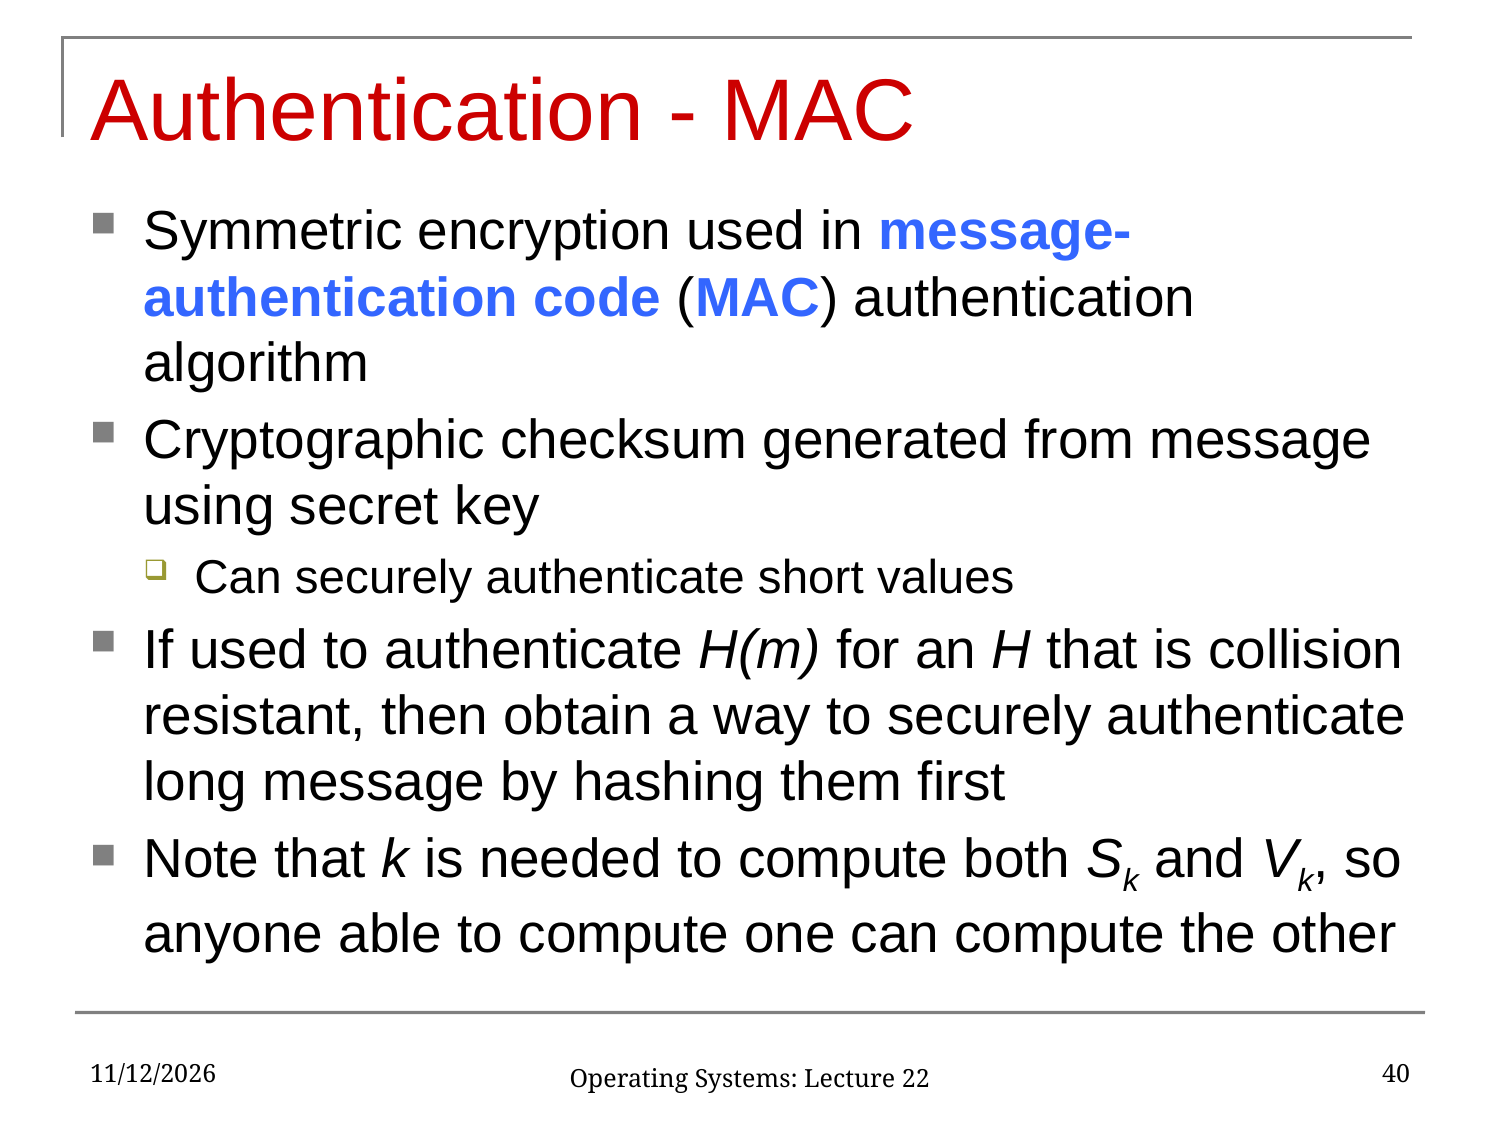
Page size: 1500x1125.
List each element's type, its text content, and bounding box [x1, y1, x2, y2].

footer Operating Systems: Lecture 22 [512, 1024, 988, 1101]
list Symmetric encryption used in message-authentication code (MAC) authentication algorithm Cryptographic checksum generated from message using secret key Can securely authenticate short values If used to authenticate H(m) for an H that is collision resistant, then obtain a way to securely authenticate long message by hashing them first Note that k is needed to compute both Sk and Vk, so anyone able to compute one can compute the other [75, 187, 1425, 1006]
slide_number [74, 1023, 426, 1100]
slide_number 40 [1074, 1023, 1426, 1100]
title Authentication - MAC [75, 45, 1425, 163]
